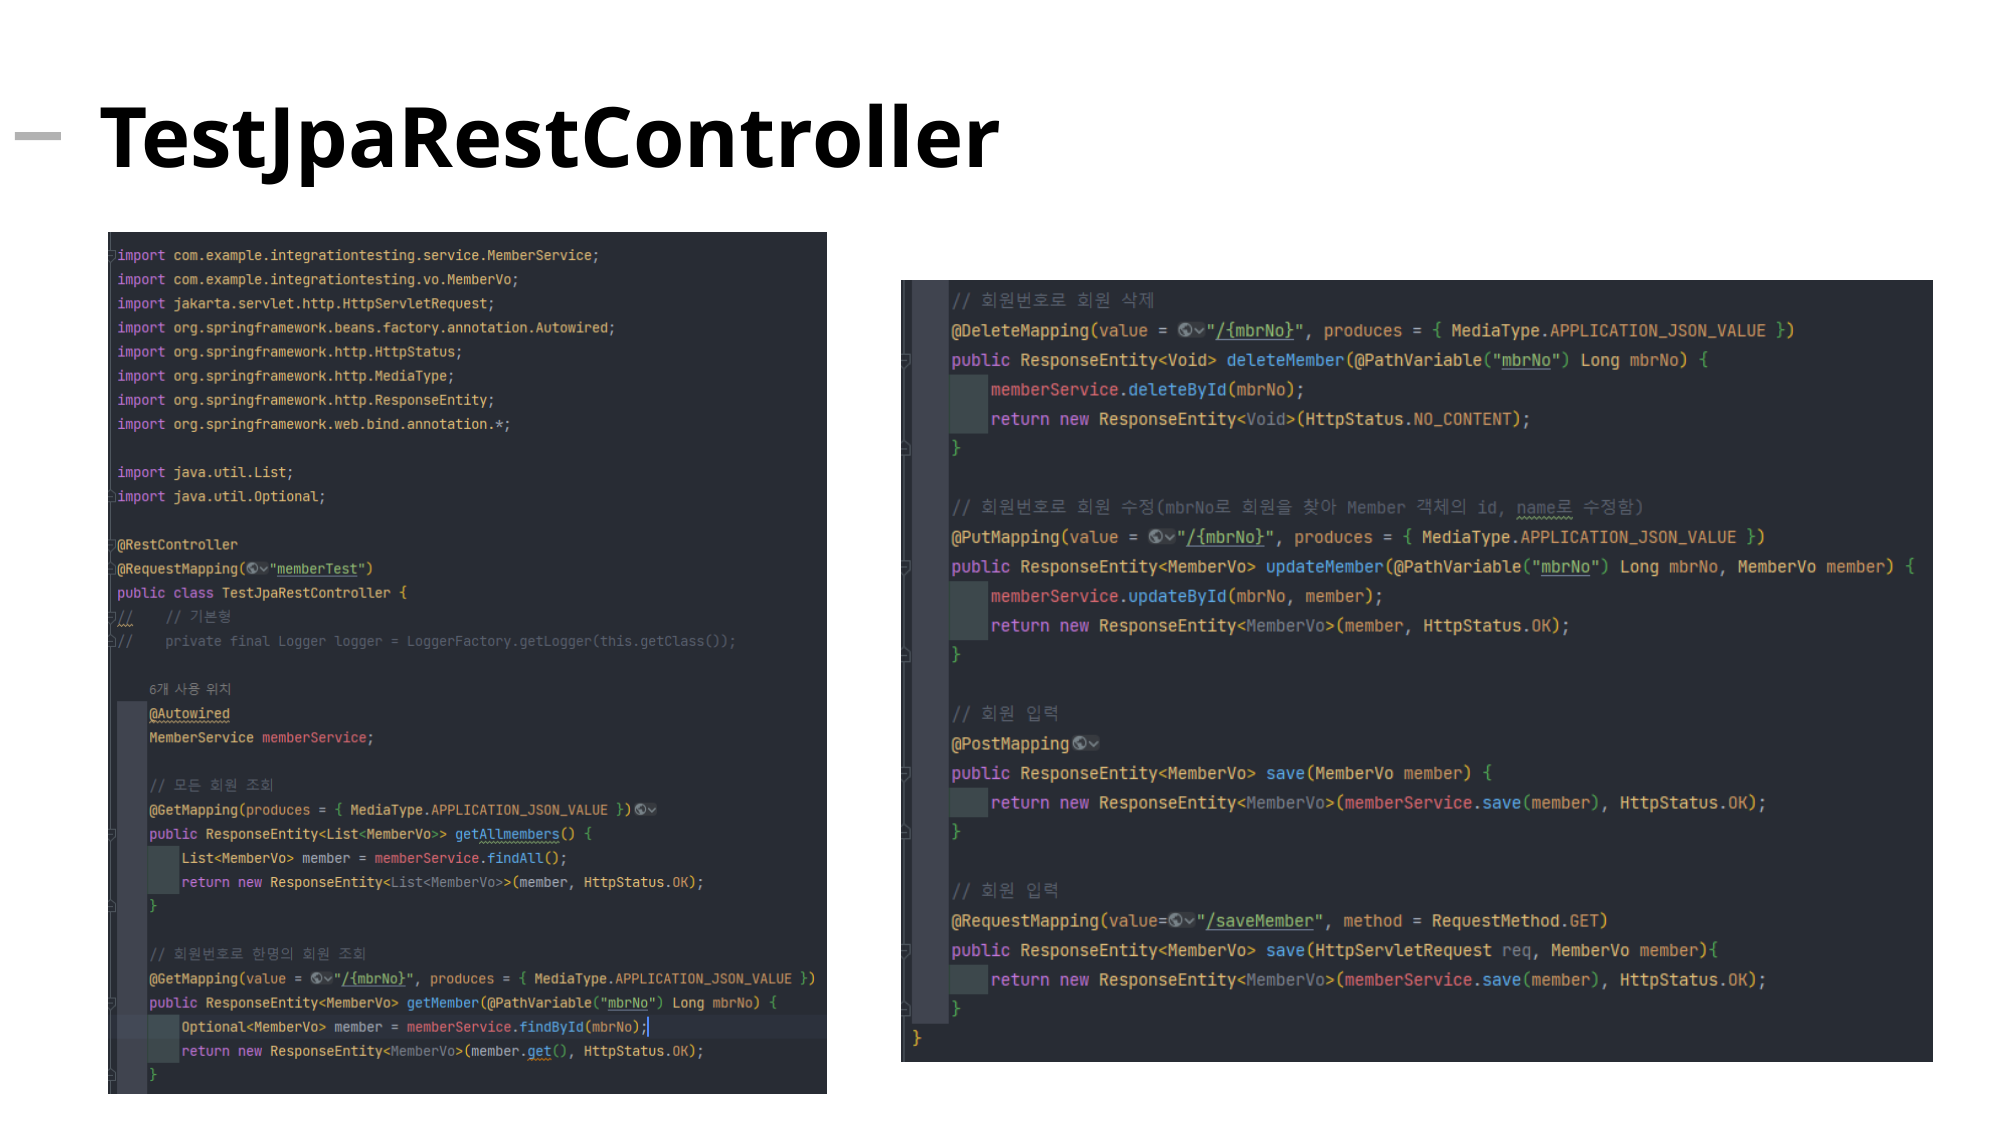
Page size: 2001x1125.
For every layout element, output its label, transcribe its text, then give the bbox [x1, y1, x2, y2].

picture [108, 232, 827, 1094]
picture [901, 280, 1933, 1062]
title TestJpaRestController [84, 31, 1810, 249]
text_box [14, 131, 62, 141]
